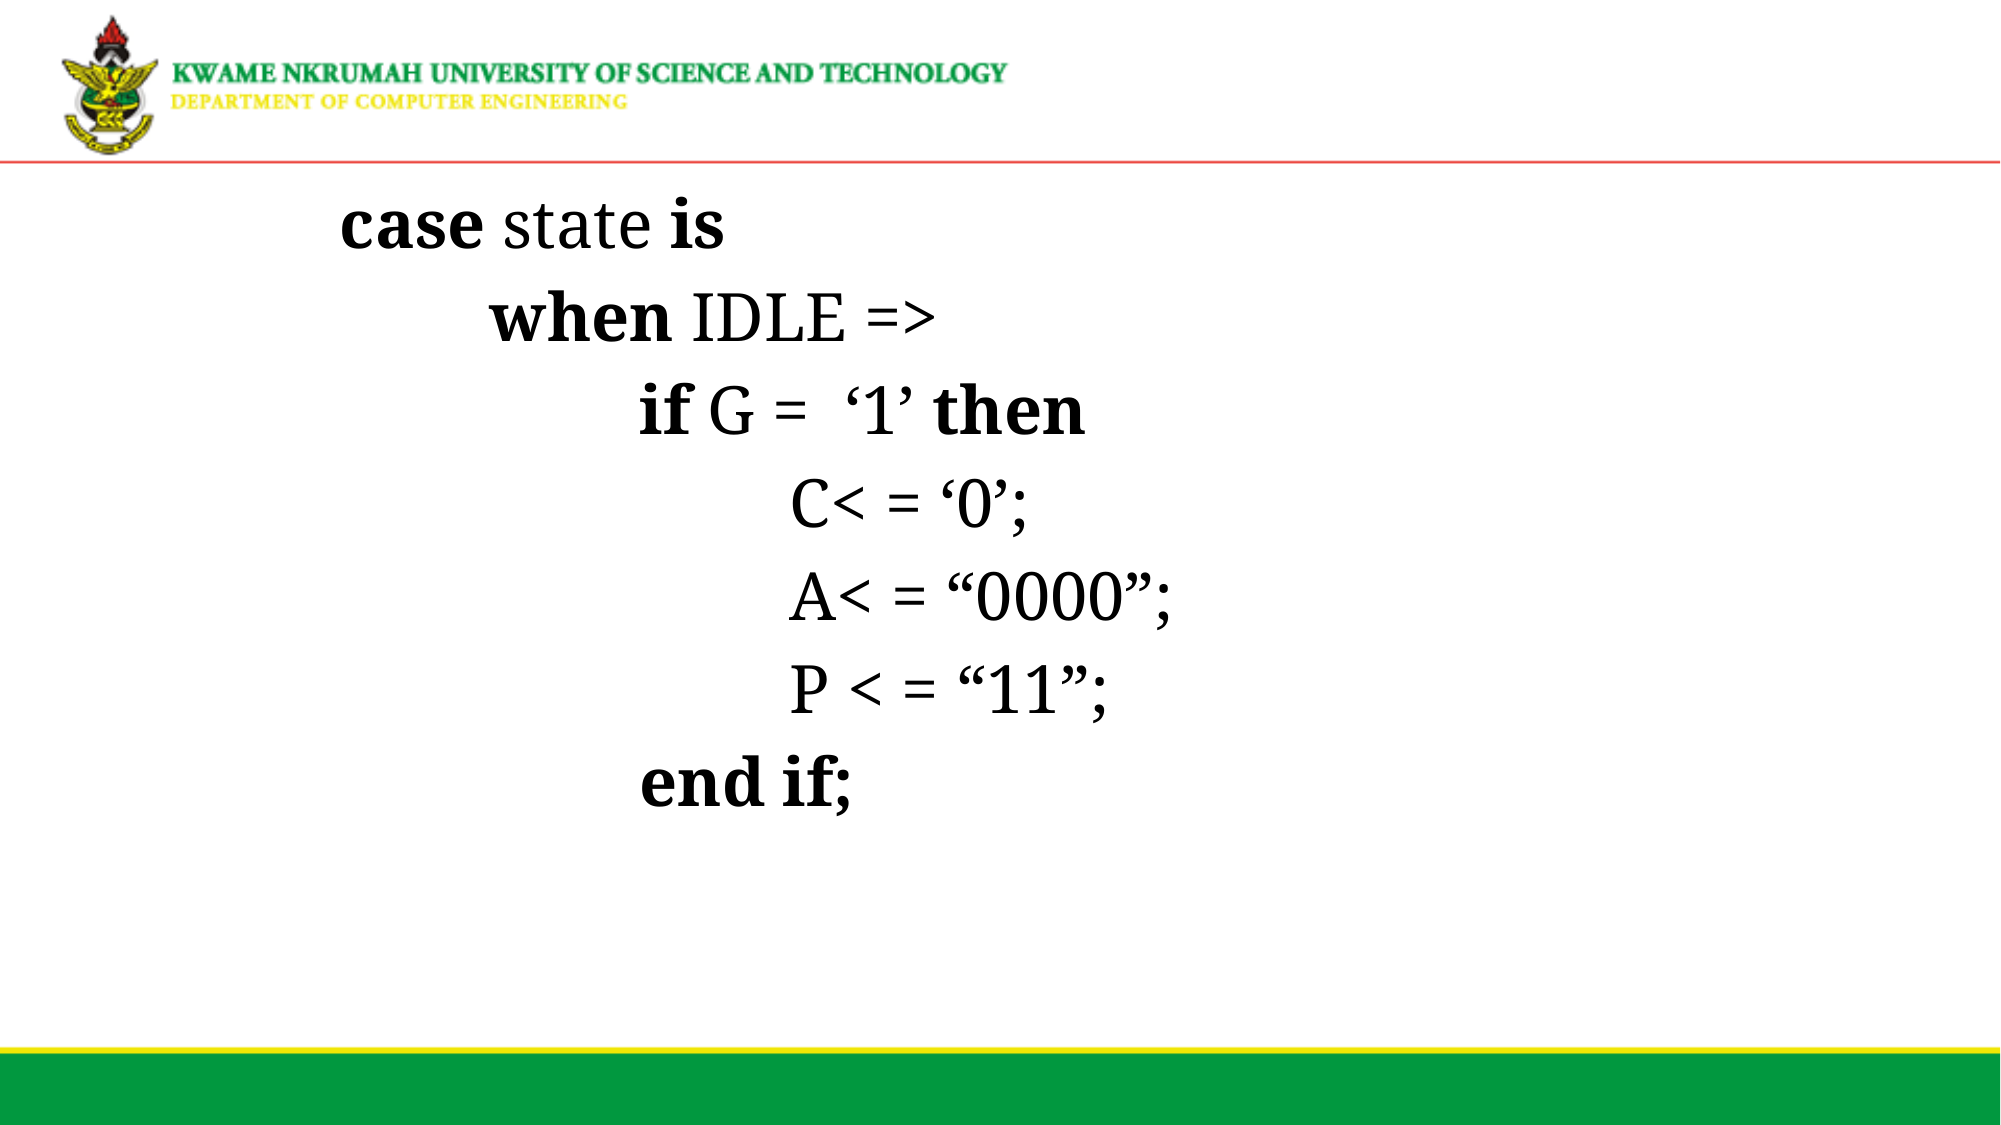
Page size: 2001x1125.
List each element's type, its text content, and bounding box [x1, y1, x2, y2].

picture [0, 0, 2001, 1125]
list case state is when IDLE => if G = ‘1’ then C< = ‘0’; A< = “0000”; P < = “11”; end if; [137, 183, 1863, 1014]
